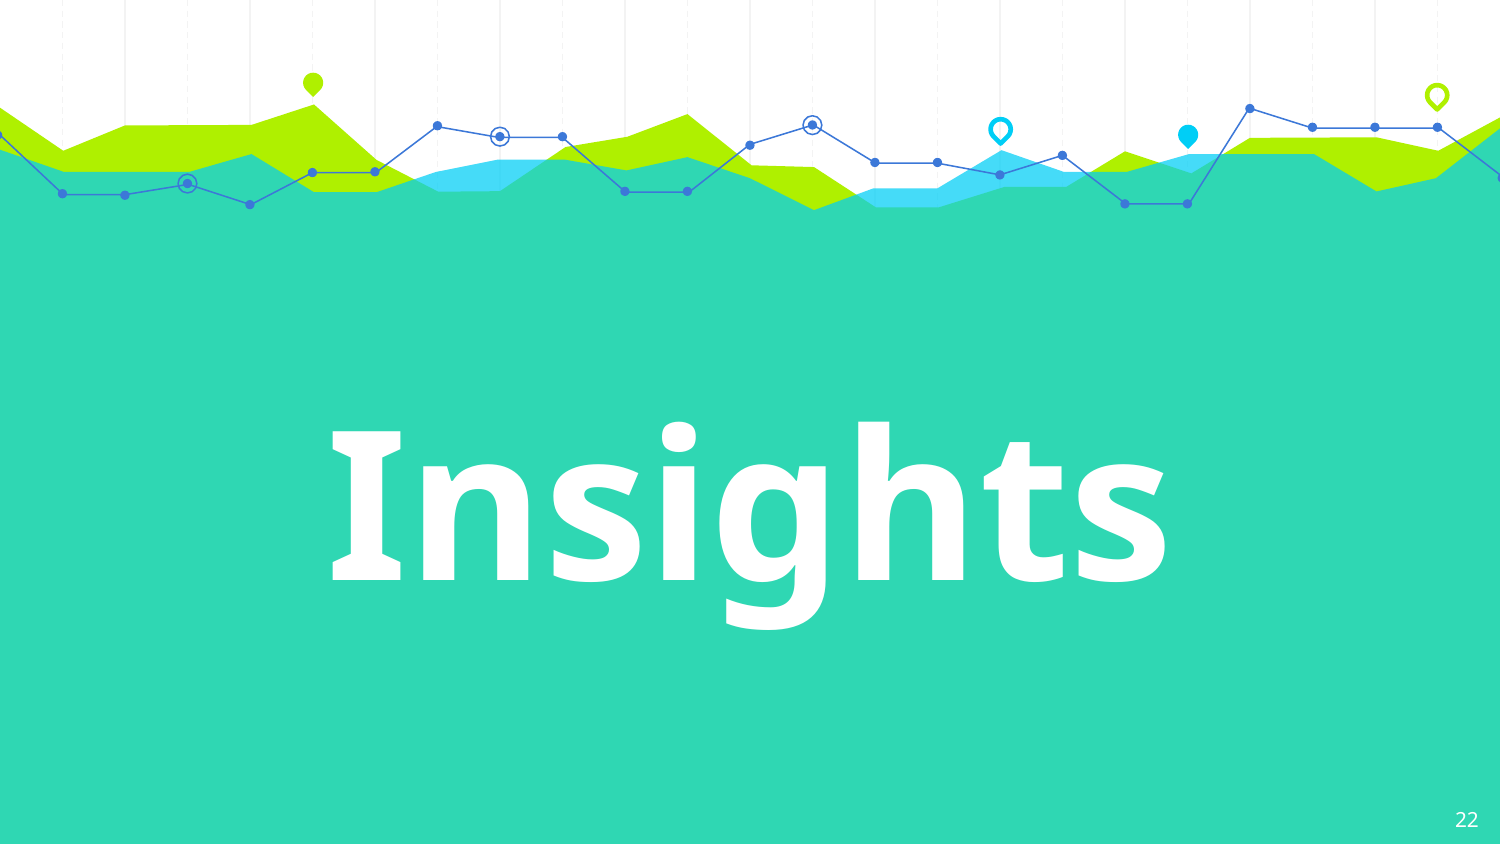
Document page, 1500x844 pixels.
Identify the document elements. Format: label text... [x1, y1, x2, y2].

title Insights [112, 447, 1388, 638]
slide_number 22 [1403, 791, 1494, 844]
